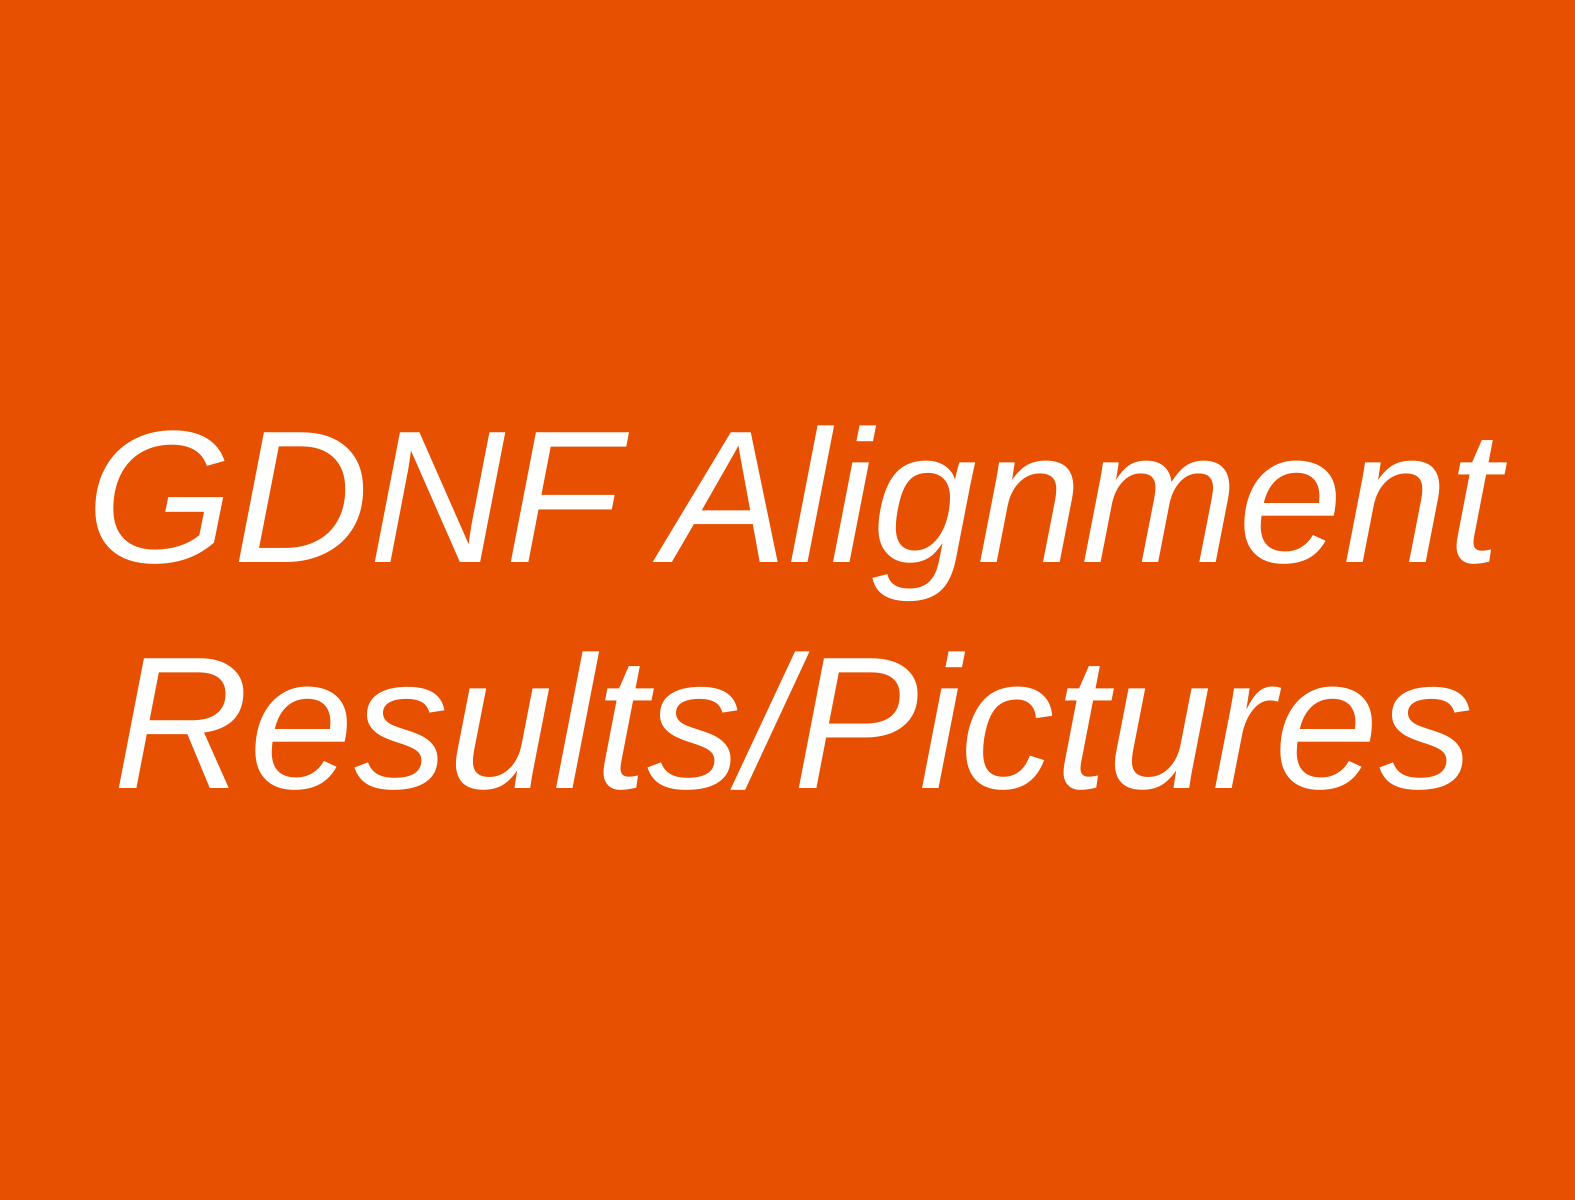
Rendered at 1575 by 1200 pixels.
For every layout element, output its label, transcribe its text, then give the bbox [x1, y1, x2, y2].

title GDNF Alignment Results/Pictures [0, 0, 1575, 1200]
